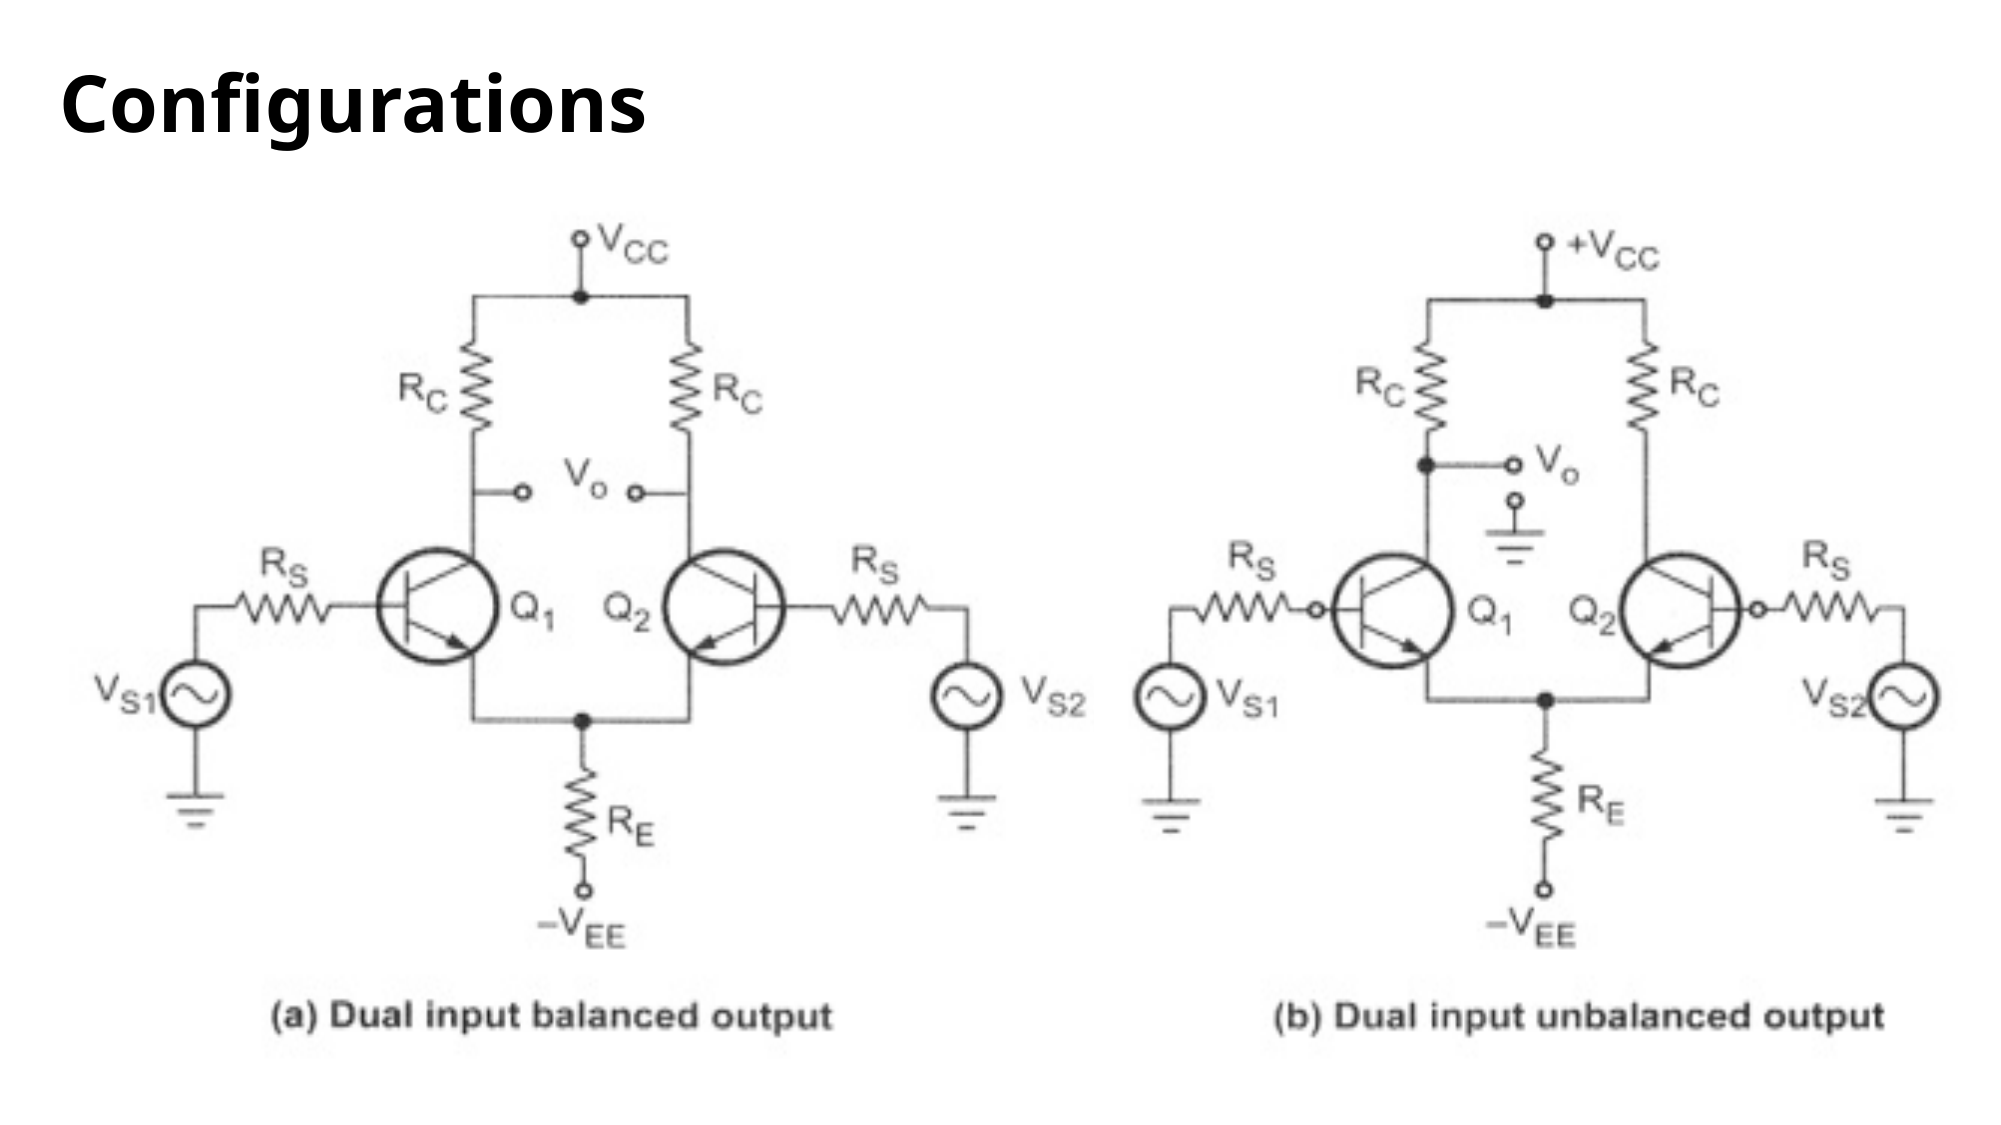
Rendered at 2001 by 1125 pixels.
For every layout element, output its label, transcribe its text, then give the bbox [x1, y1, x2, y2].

title Configurations [44, 26, 757, 187]
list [1128, 187, 1978, 1086]
picture [0, 187, 1094, 1086]
